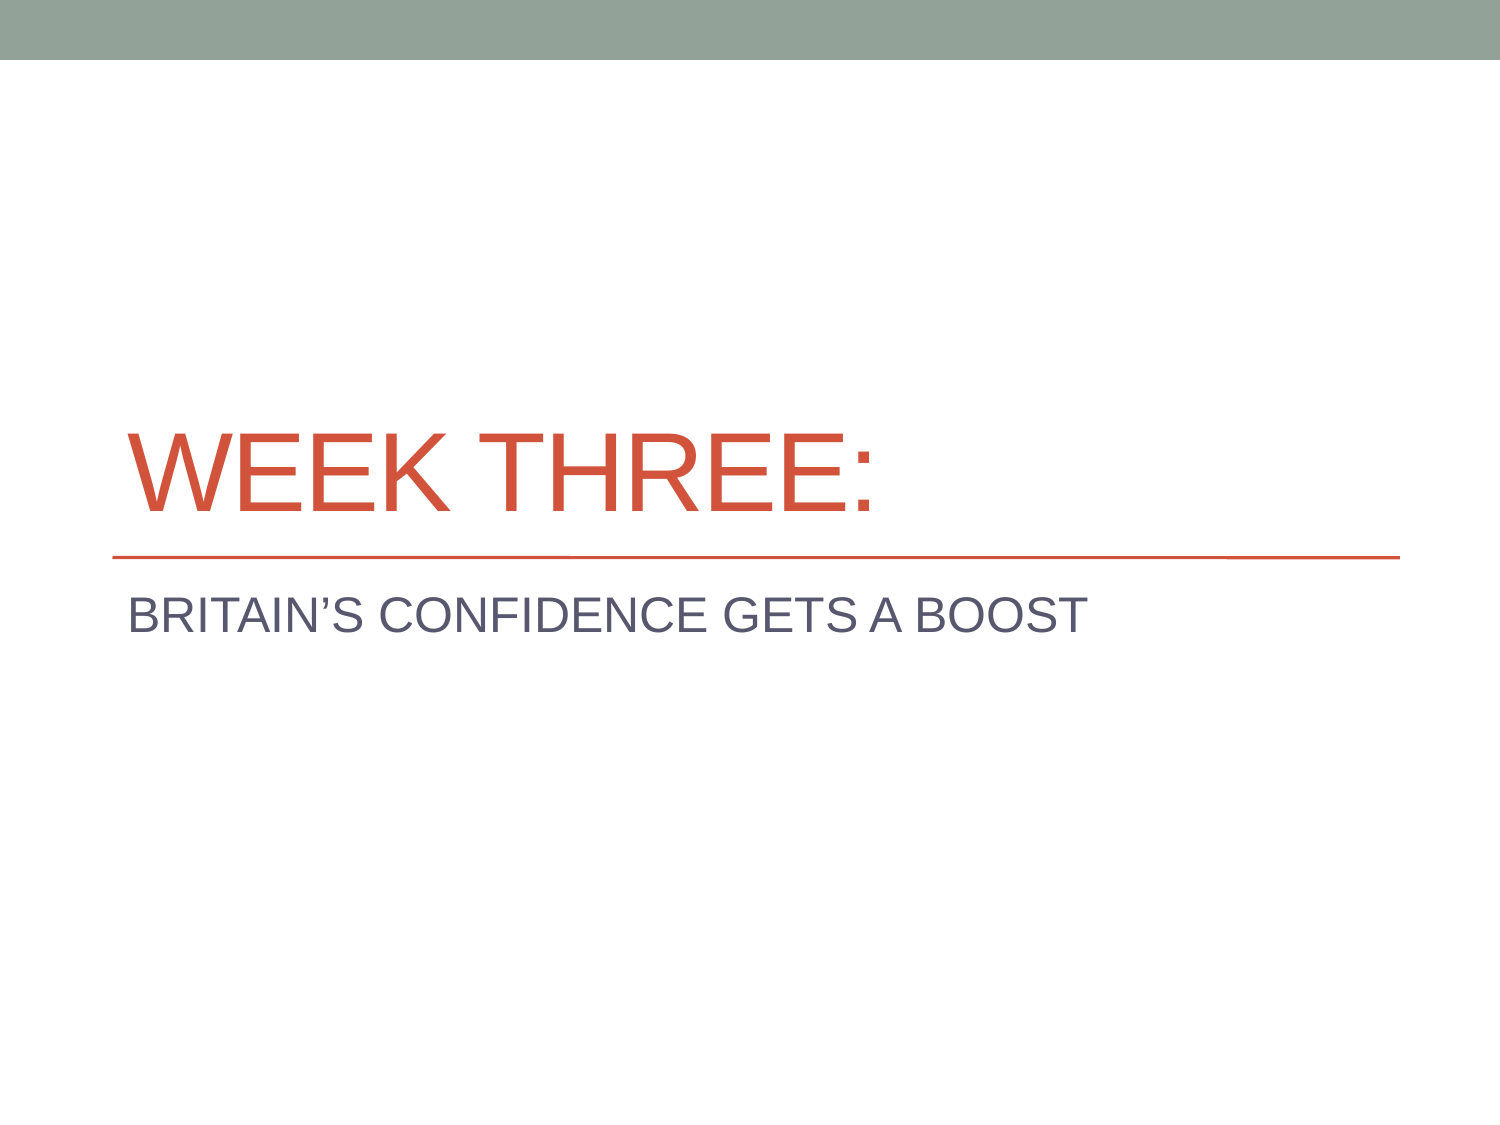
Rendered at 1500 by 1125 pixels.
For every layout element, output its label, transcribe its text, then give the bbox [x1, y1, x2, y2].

title Week three: [112, 224, 1400, 542]
subtitle BRITAIN’S CONFIDENCE GETS A BOOST [112, 575, 1163, 863]
